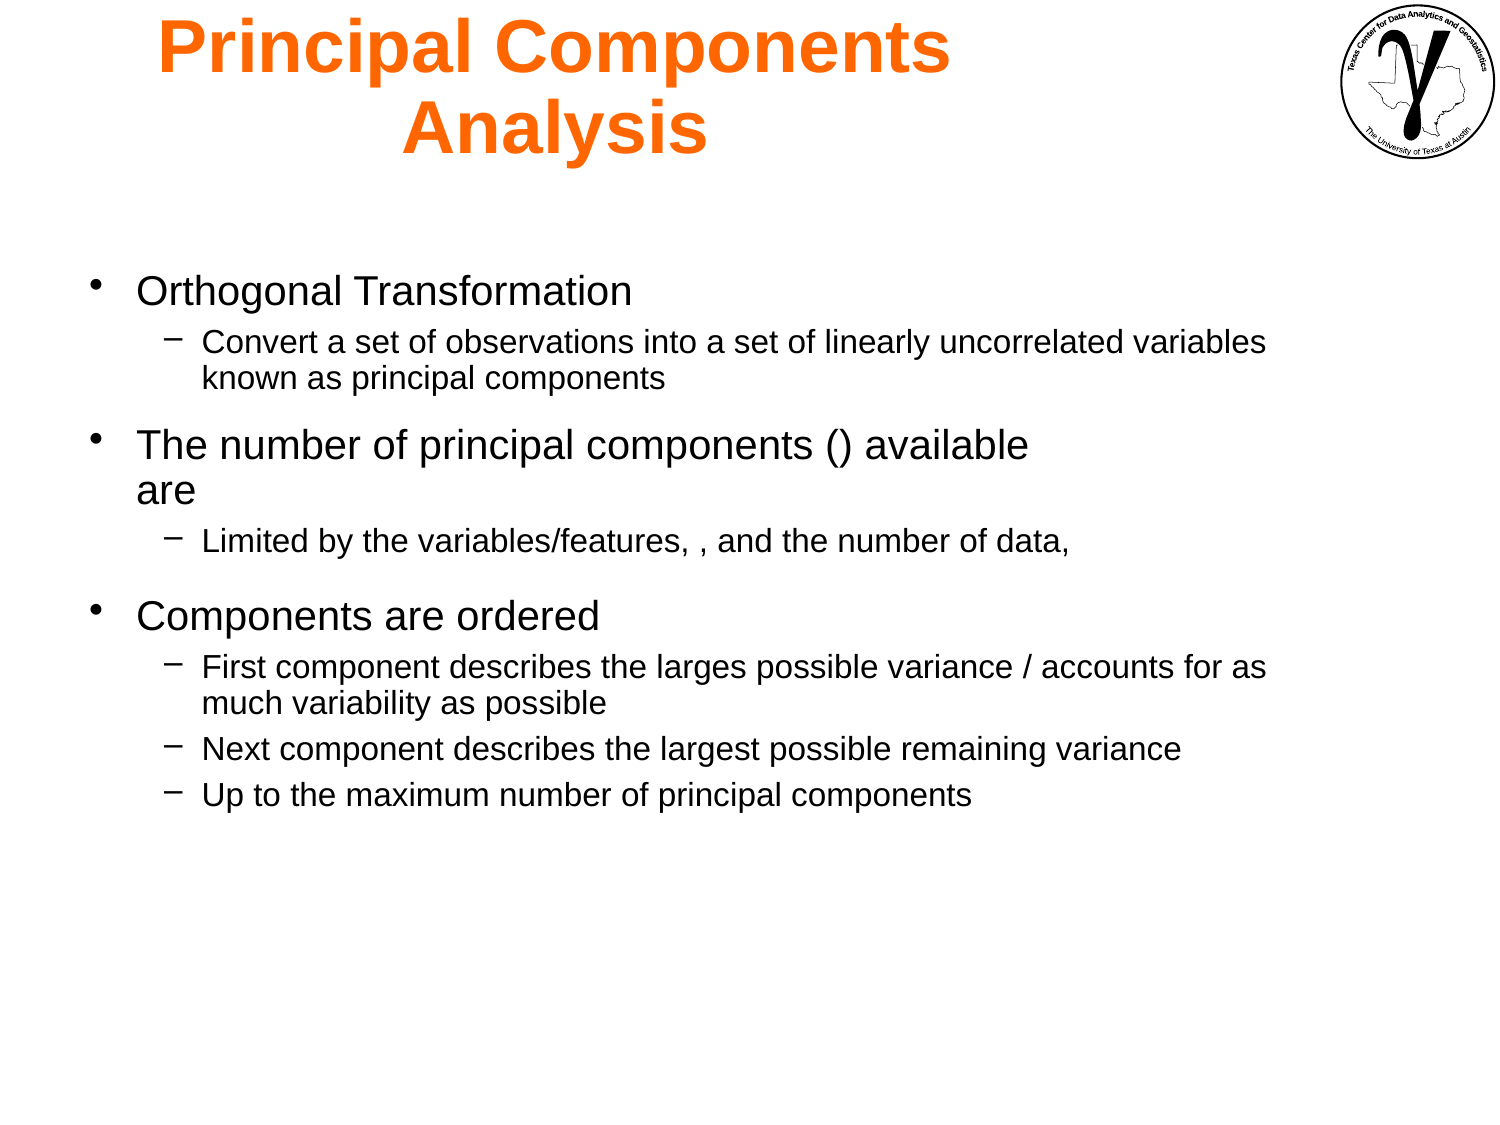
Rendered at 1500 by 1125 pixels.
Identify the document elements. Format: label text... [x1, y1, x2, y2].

title Principal Components Analysis [74, 0, 1037, 188]
